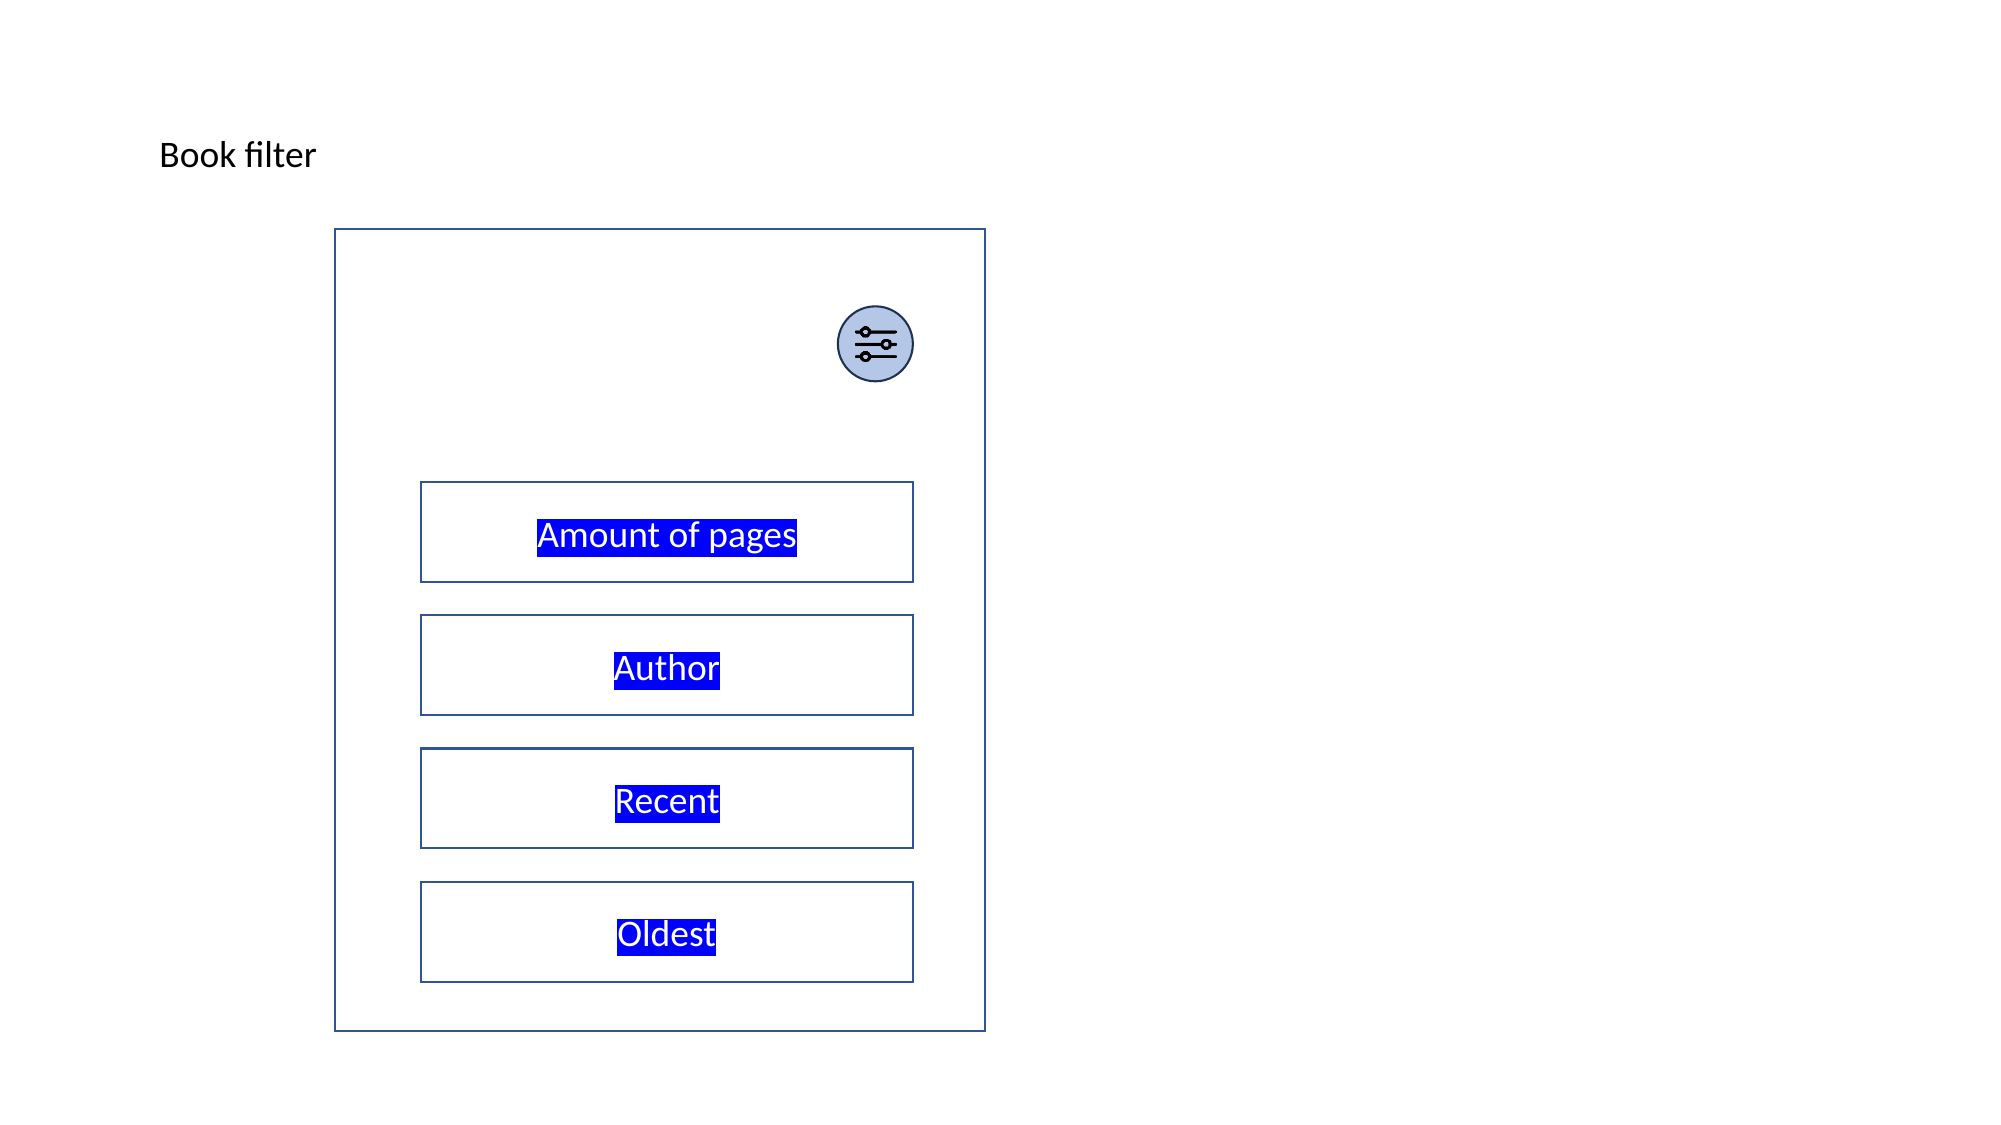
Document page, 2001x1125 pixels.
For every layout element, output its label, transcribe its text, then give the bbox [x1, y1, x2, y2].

text_box [334, 228, 986, 1032]
text_box Amount of pages [420, 481, 914, 583]
text_box Book filter [144, 122, 812, 183]
text_box Recent [420, 747, 914, 849]
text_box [837, 306, 913, 382]
text_box Oldest [420, 881, 914, 983]
text_box Author [420, 614, 914, 716]
